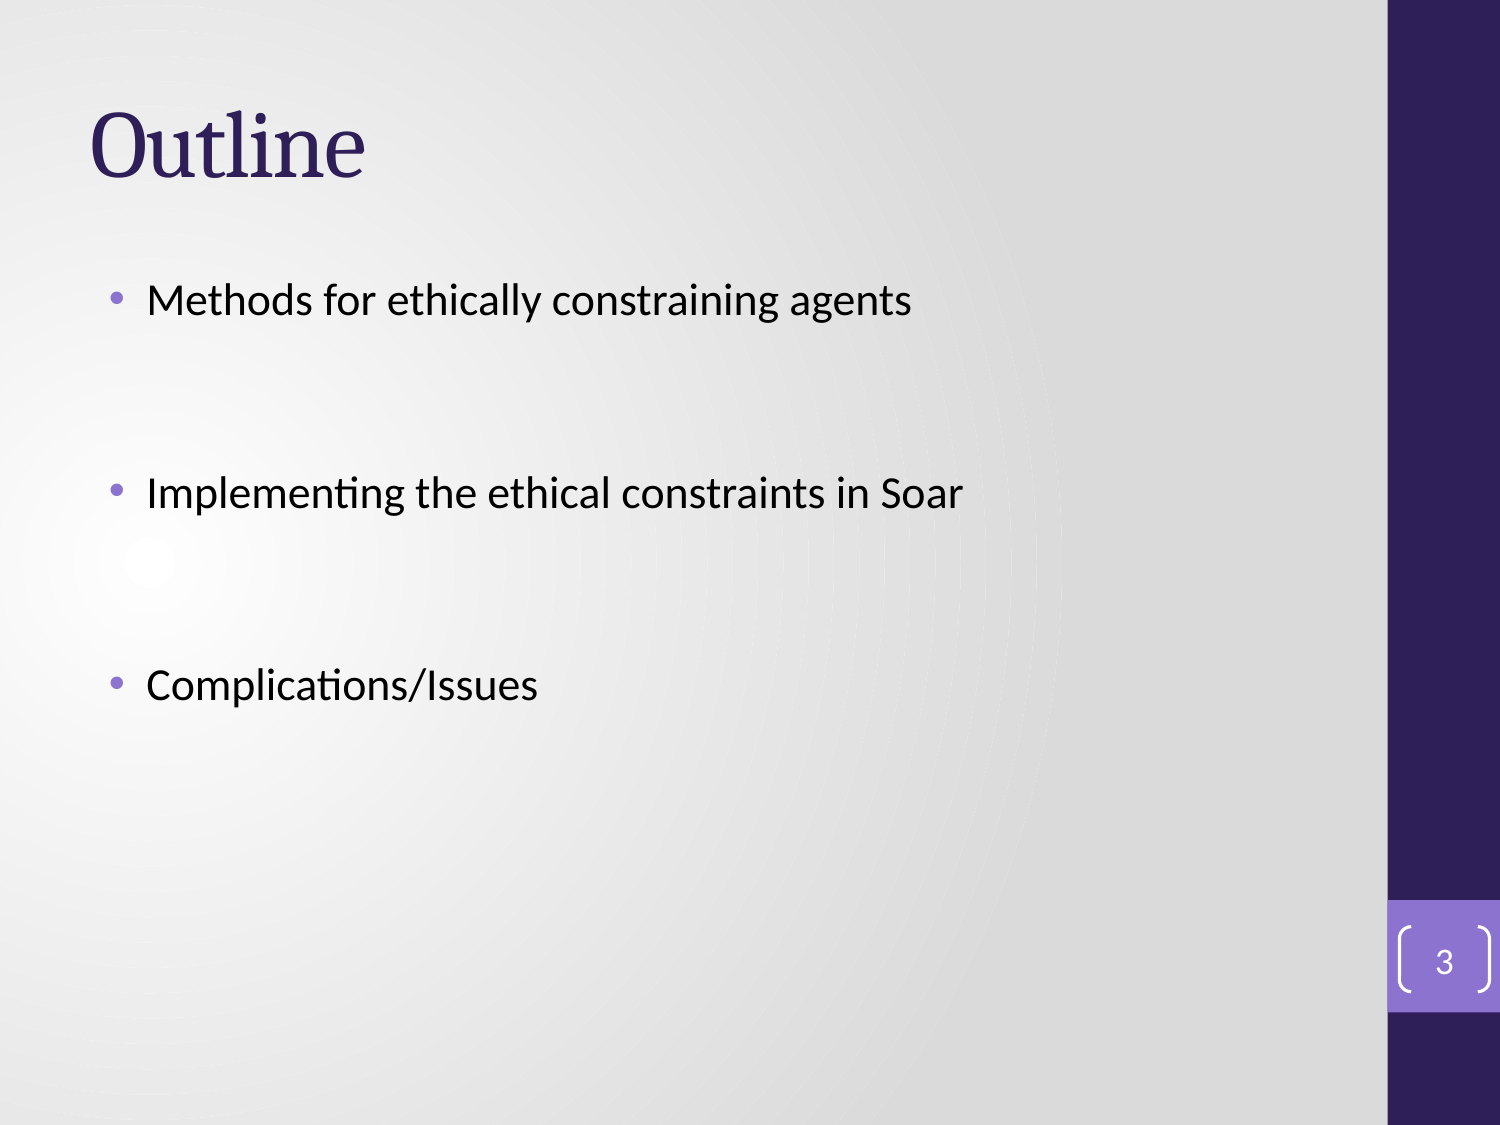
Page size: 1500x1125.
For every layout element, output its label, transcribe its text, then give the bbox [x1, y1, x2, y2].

title Outline [75, 45, 1325, 233]
list Methods for ethically constraining agents Implementing the ethical constraints in Soar Complications/Issues [75, 262, 1325, 1050]
slide_number 3 [1397, 925, 1492, 994]
